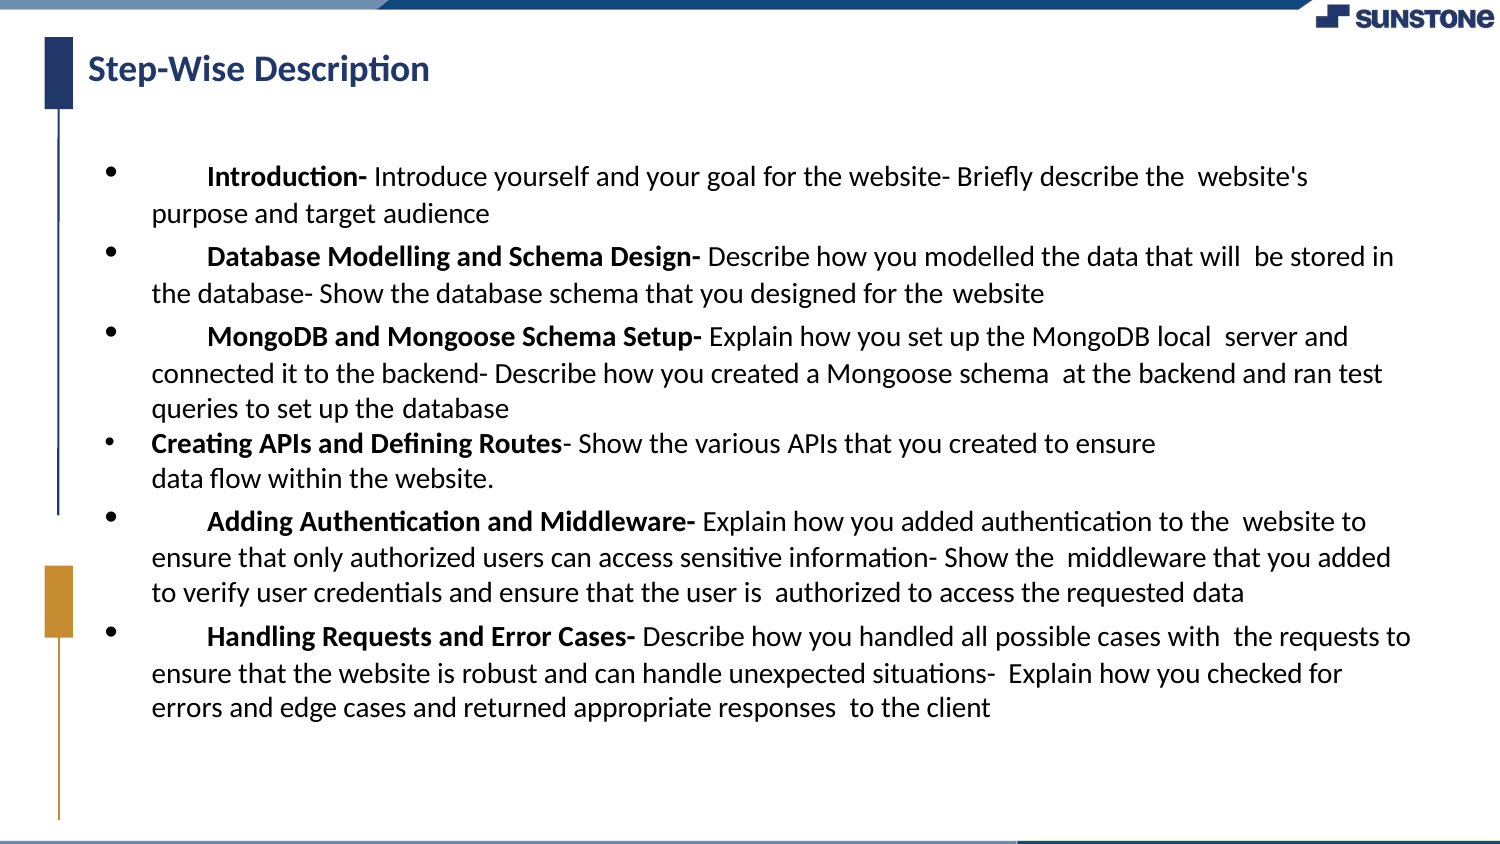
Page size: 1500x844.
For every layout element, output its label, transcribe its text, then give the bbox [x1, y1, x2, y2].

title Step-Wise Description [86, 41, 435, 185]
picture [0, 0, 1500, 844]
text_box Introduction- Introduce yourself and your goal for the website- Briefly describe the website's purpose and target audience Database Modelling and Schema Design- Describe how you modelled the data that will be stored in the database- Show the database schema that you designed for the website MongoDB and Mongoose Schema Setup- Explain how you set up the MongoDB local server and connected it to the backend- Describe how you created a Mongoose schema at the backend and ran test queries to set up the database Creating APIs and Defining Routes- Show the various APIs that you created to ensure data flow within the website. Adding Authentication and Middleware- Explain how you added authentication to the website to ensure that only authorized users can access sensitive information- Show the middleware that you added to verify user credentials and ensure that the user is authorized to access the requested data Handling Requests and Error Cases- Describe how you handled all possible cases with the requests to ensure that the website is robust and can handle unexpected situations- Explain how you checked for errors and edge cases and returned appropriate responses to the client [102, 146, 1425, 724]
